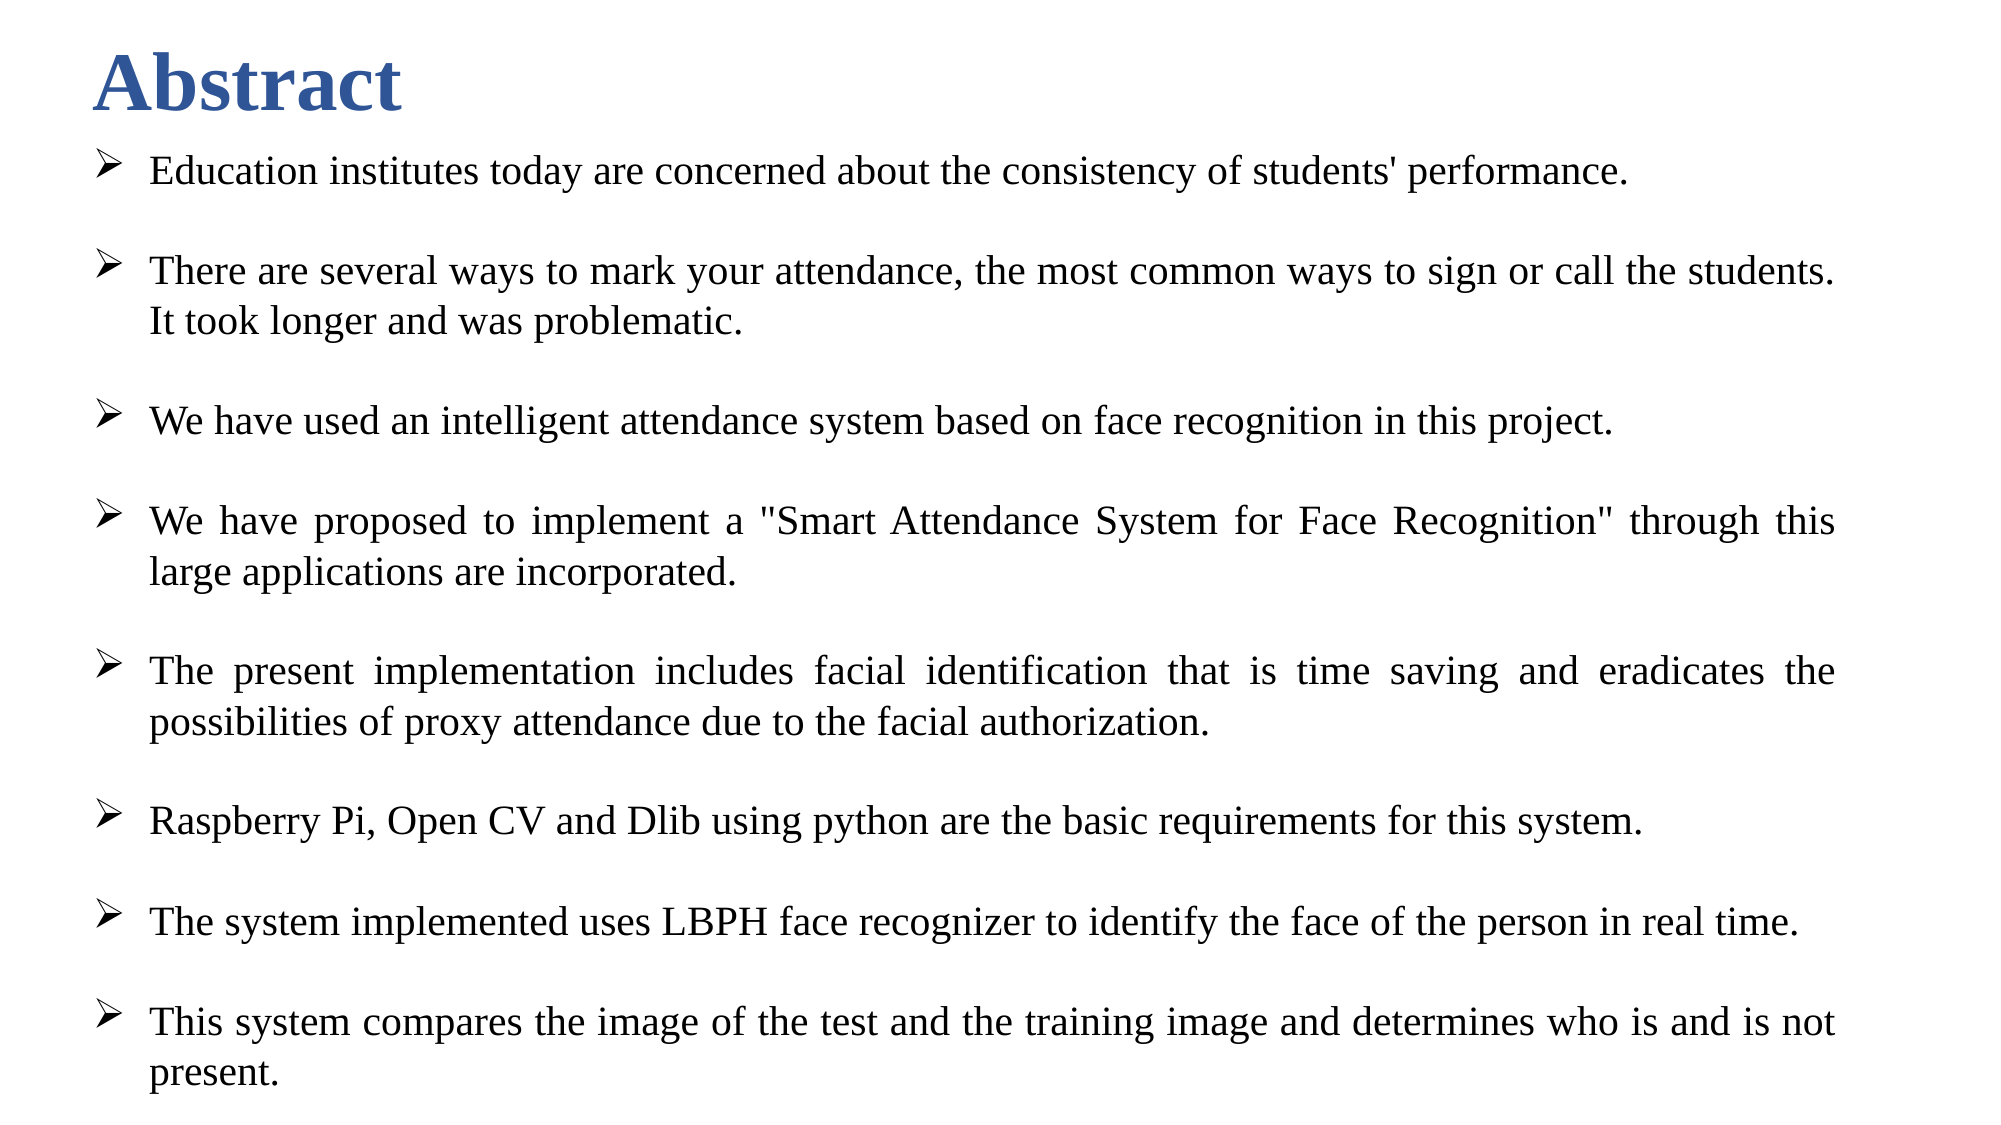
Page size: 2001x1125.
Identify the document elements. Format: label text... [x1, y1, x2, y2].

text_box Education institutes today are concerned about the consistency of students' performance. There are several ways to mark your attendance, the most common ways to sign or call the students. It took longer and was problematic. We have used an intelligent attendance system based on face recognition in this project. We have proposed to implement a "Smart Attendance System for Face Recognition" through this large applications are incorporated. The present implementation includes facial identification that is time saving and eradicates the possibilities of proxy attendance due to the facial authorization. Raspberry Pi, Open CV and Dlib using python are the basic requirements for this system. The system implemented uses LBPH face recognizer to identify the face of the person in real time. This system compares the image of the test and the training image and determines who is and is not present. [78, 135, 1853, 1125]
text_box Abstract [78, 19, 715, 135]
